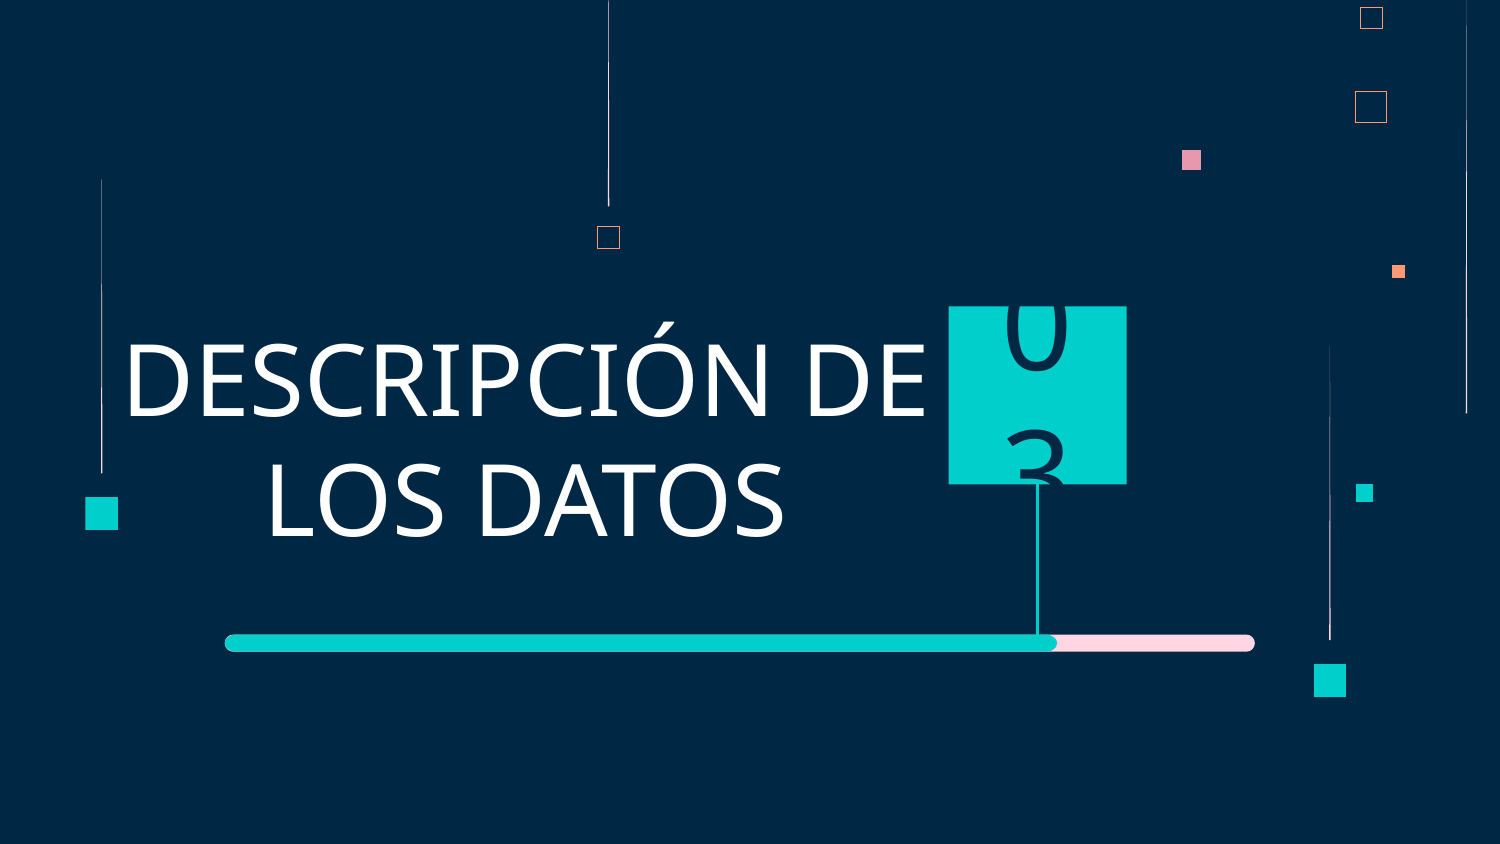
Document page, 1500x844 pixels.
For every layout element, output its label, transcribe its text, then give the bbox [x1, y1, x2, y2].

text_box [224, 634, 1058, 652]
text_box [948, 306, 1127, 485]
title DESCRIPCIÓN DE LOS DATOS [103, 434, 949, 572]
title 03 [957, 348, 1119, 443]
text_box [1049, 634, 1255, 652]
